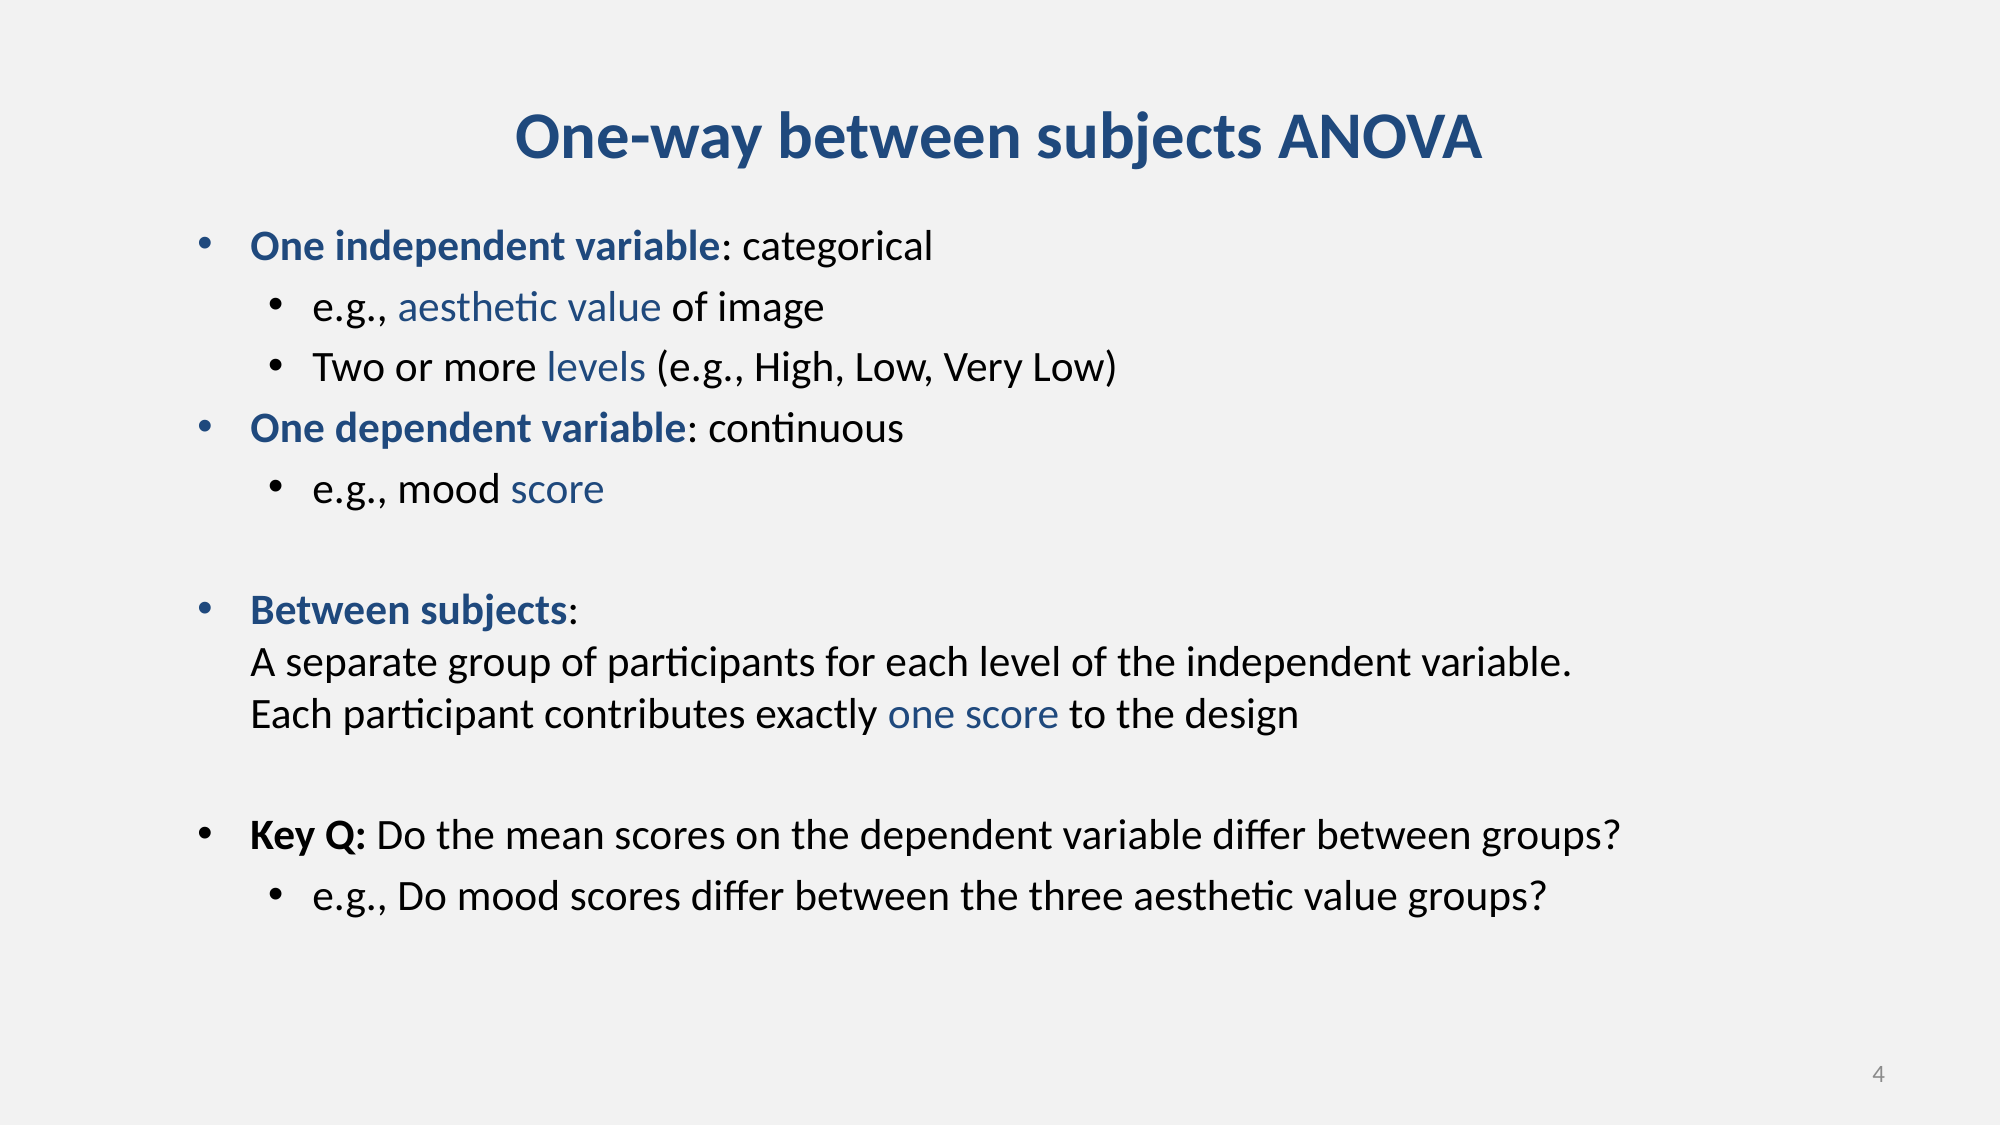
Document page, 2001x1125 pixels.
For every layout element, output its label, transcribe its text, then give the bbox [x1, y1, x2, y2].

slide_number 4 [1433, 1042, 1900, 1103]
list One independent variable: categorical e.g., aesthetic value of image Two or more levels (e.g., High, Low, Very Low) One dependent variable: continuous e.g., mood score Between subjects: A separate group of participants for each level of the independent variable. Each participant contributes exactly one score to the design Key Q: Do the mean scores on the dependent variable differ between groups? e.g., Do mood scores differ between the three aesthetic value groups? [182, 209, 1818, 934]
title One-way between subjects ANOVA [99, 76, 1900, 188]
